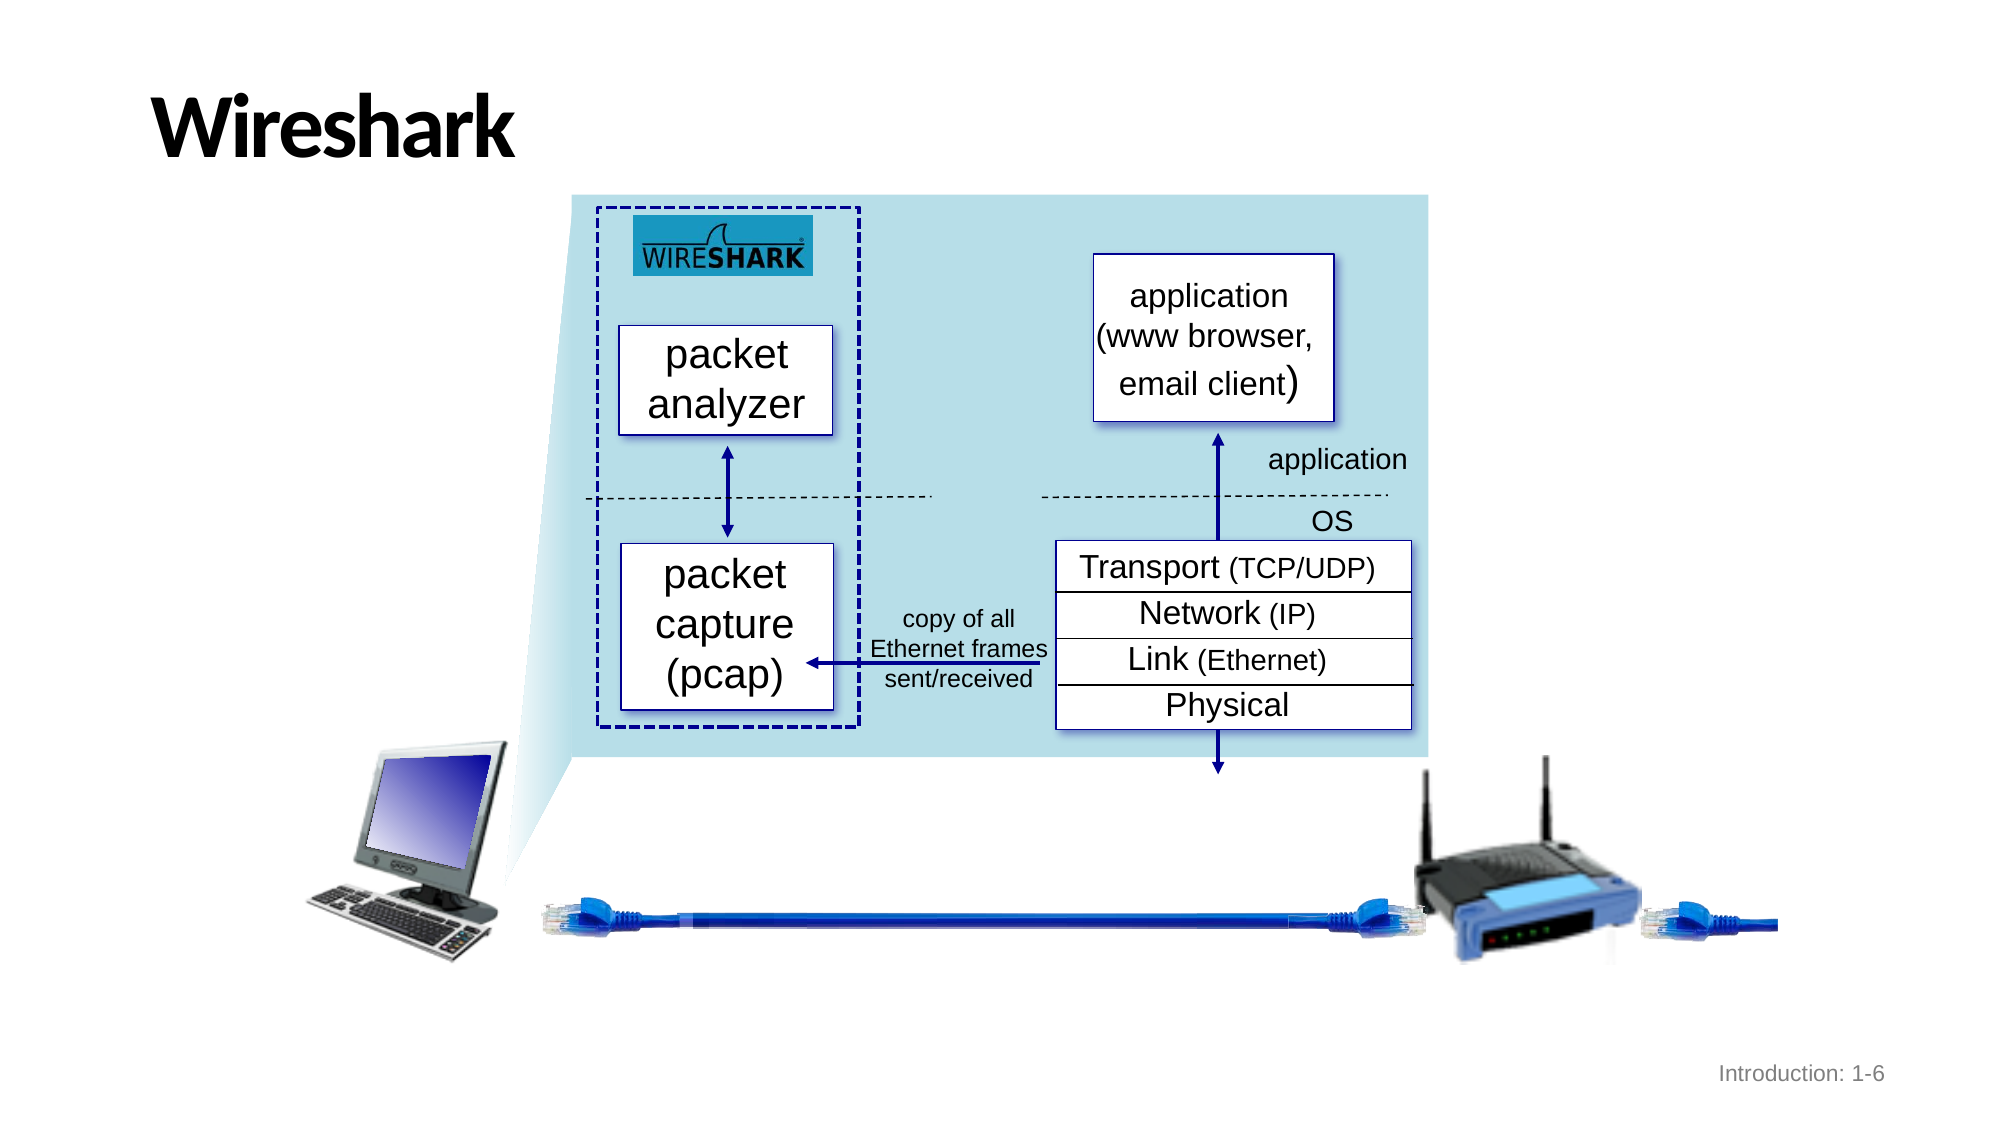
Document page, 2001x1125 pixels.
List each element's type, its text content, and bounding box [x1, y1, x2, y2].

picture [477, 755, 1778, 1019]
title Wireshark [135, 47, 1861, 195]
slide_number Introduction: 1-6 [1433, 1042, 1900, 1103]
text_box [585, 207, 1066, 728]
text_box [257, 731, 514, 980]
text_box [1041, 253, 1424, 775]
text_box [502, 194, 1429, 887]
